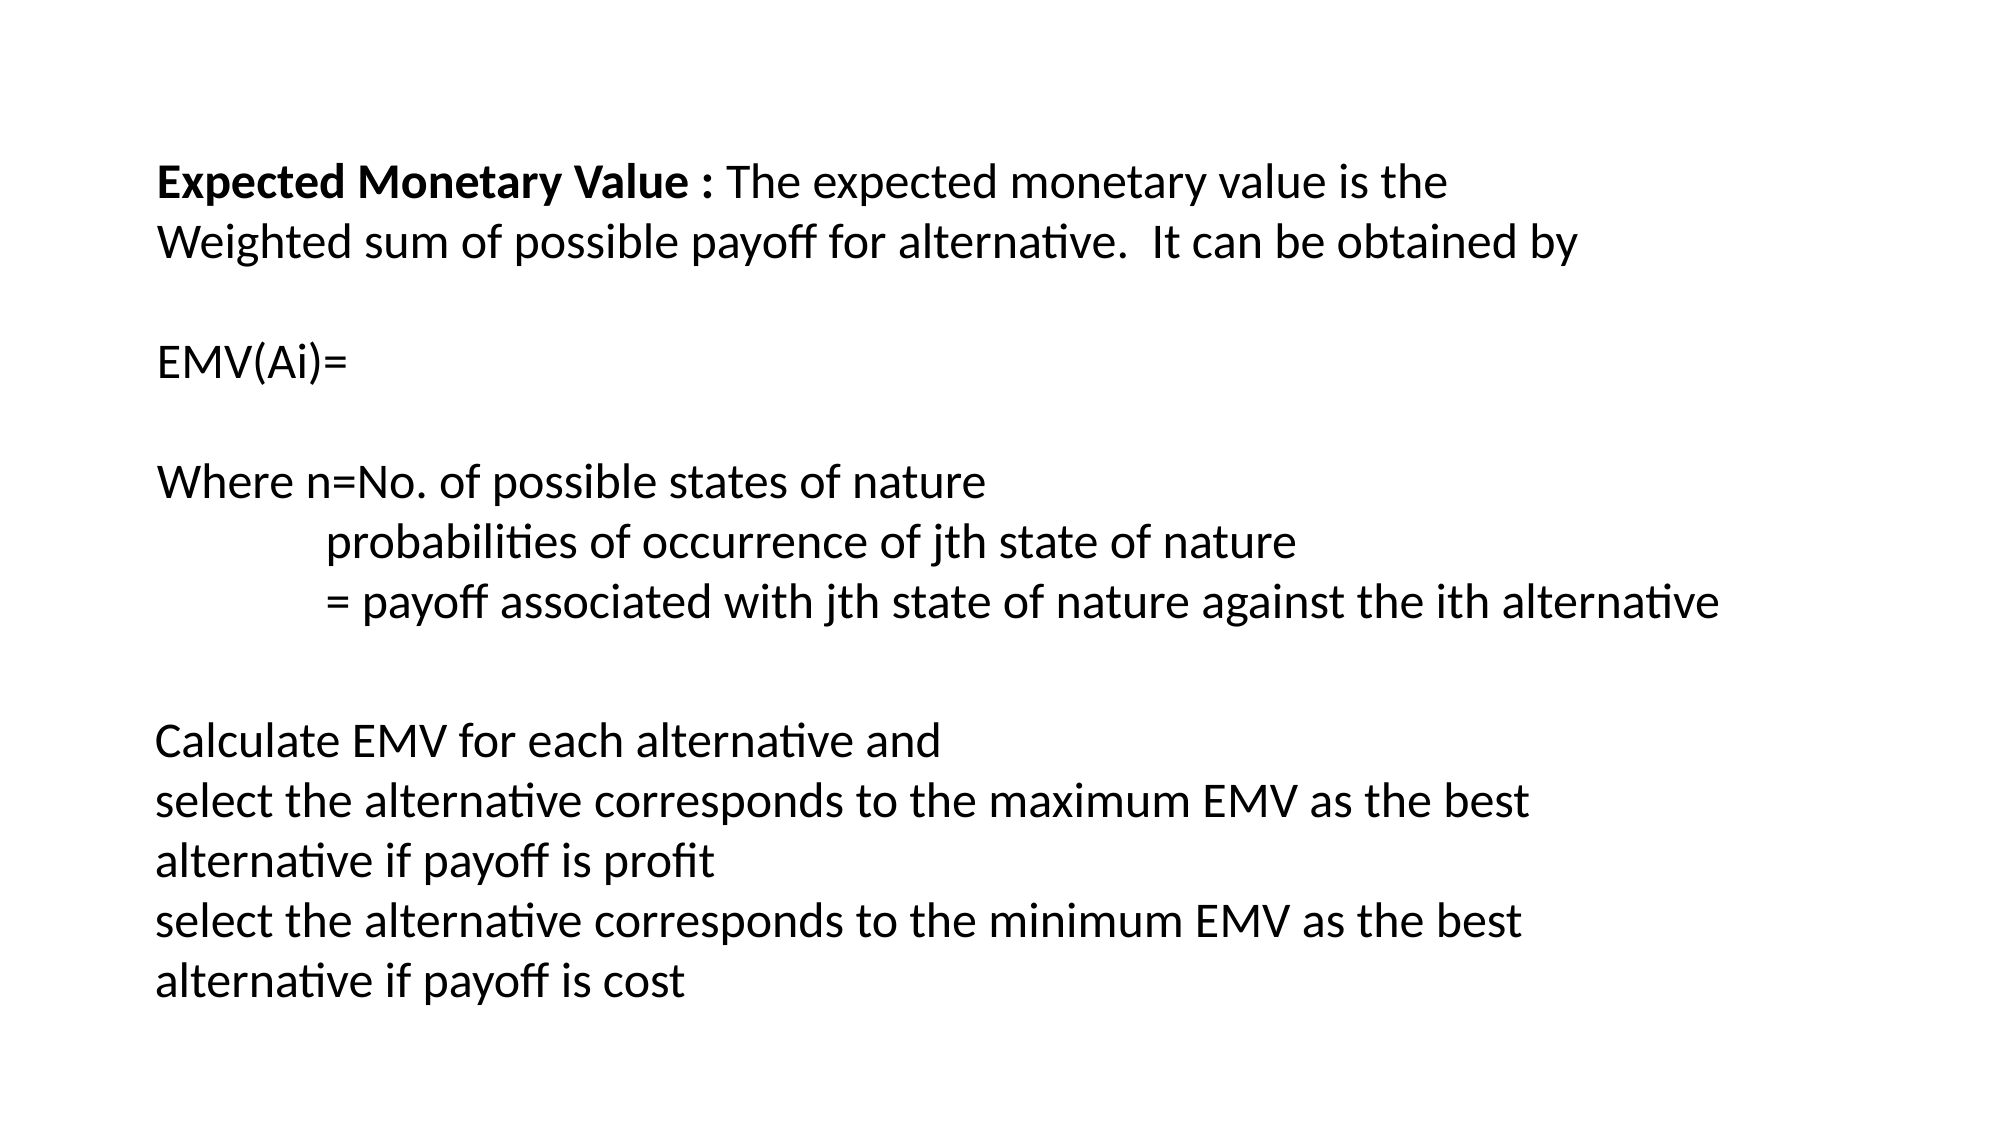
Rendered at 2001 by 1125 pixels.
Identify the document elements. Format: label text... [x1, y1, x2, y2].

text_box Calculate EMV for each alternative and select the alternative corresponds to the maximum EMV as the best alternative if payoff is profit select the alternative corresponds to the minimum EMV as the best alternative if payoff is cost [140, 700, 1677, 1076]
